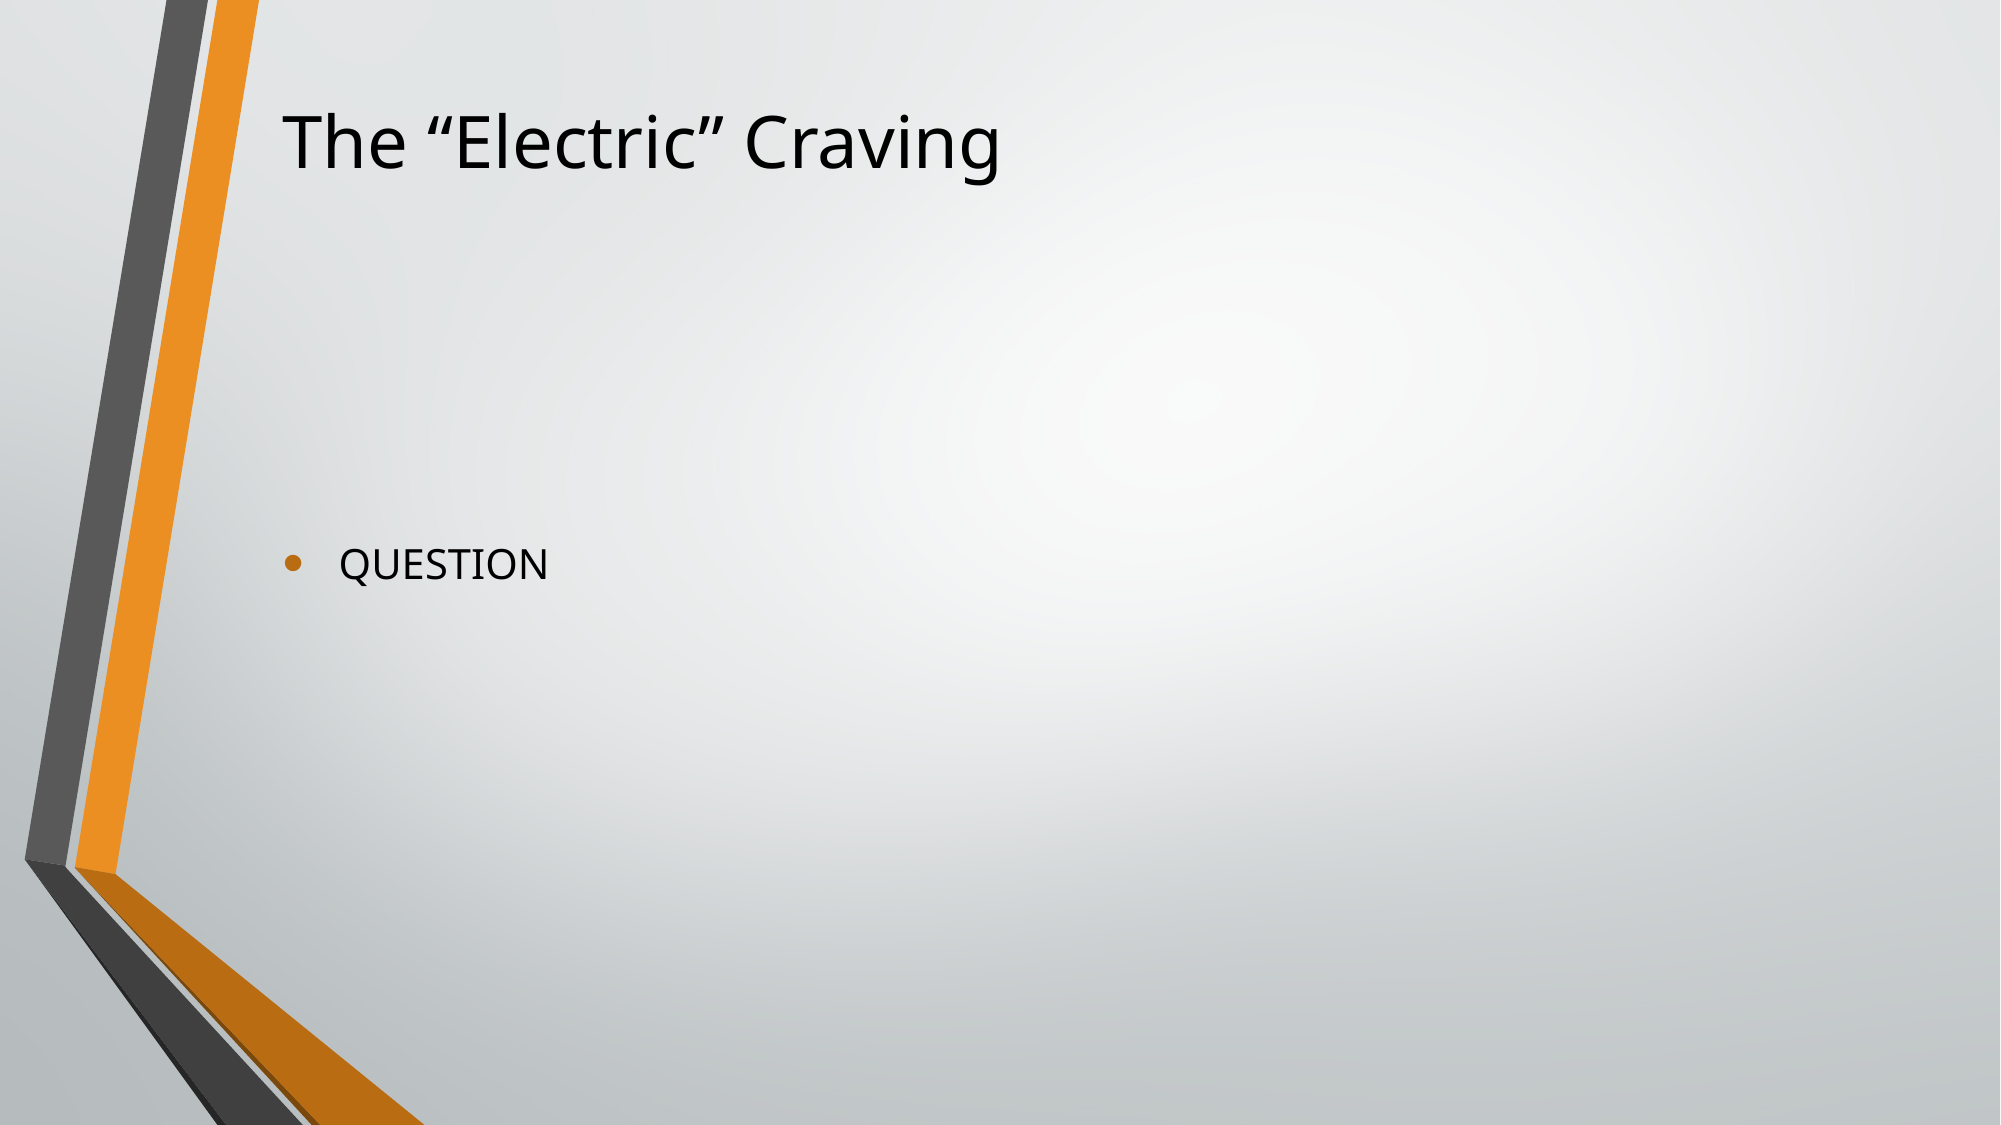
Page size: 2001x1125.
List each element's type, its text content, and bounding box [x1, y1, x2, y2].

title The “Electric” Craving [267, 88, 1733, 191]
list QUESTION [267, 341, 897, 784]
